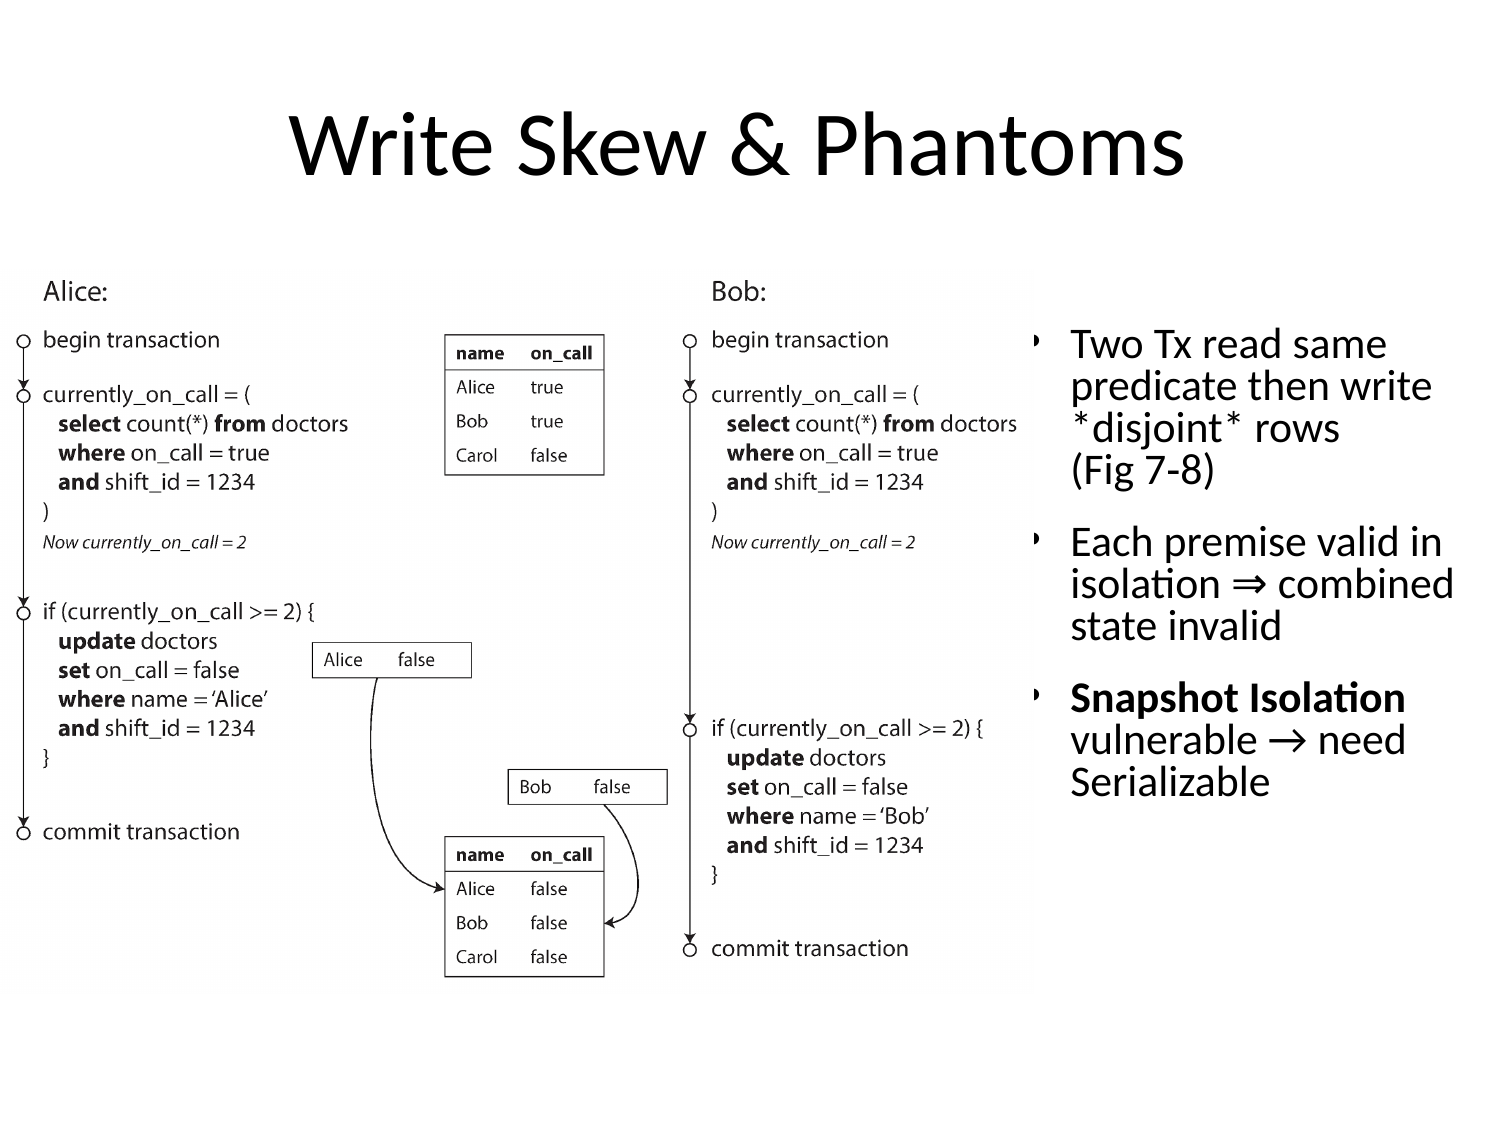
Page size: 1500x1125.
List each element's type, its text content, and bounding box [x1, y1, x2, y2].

list Two Tx read same predicate then write *disjoint* rows (Fig 7‑8) Each premise valid in isolation ⇒ combined state invalid Snapshot Isolation vulnerable → need Serializable [999, 251, 1500, 1097]
picture [0, 269, 1034, 995]
title Write Skew & Phantoms [56, 45, 1419, 233]
